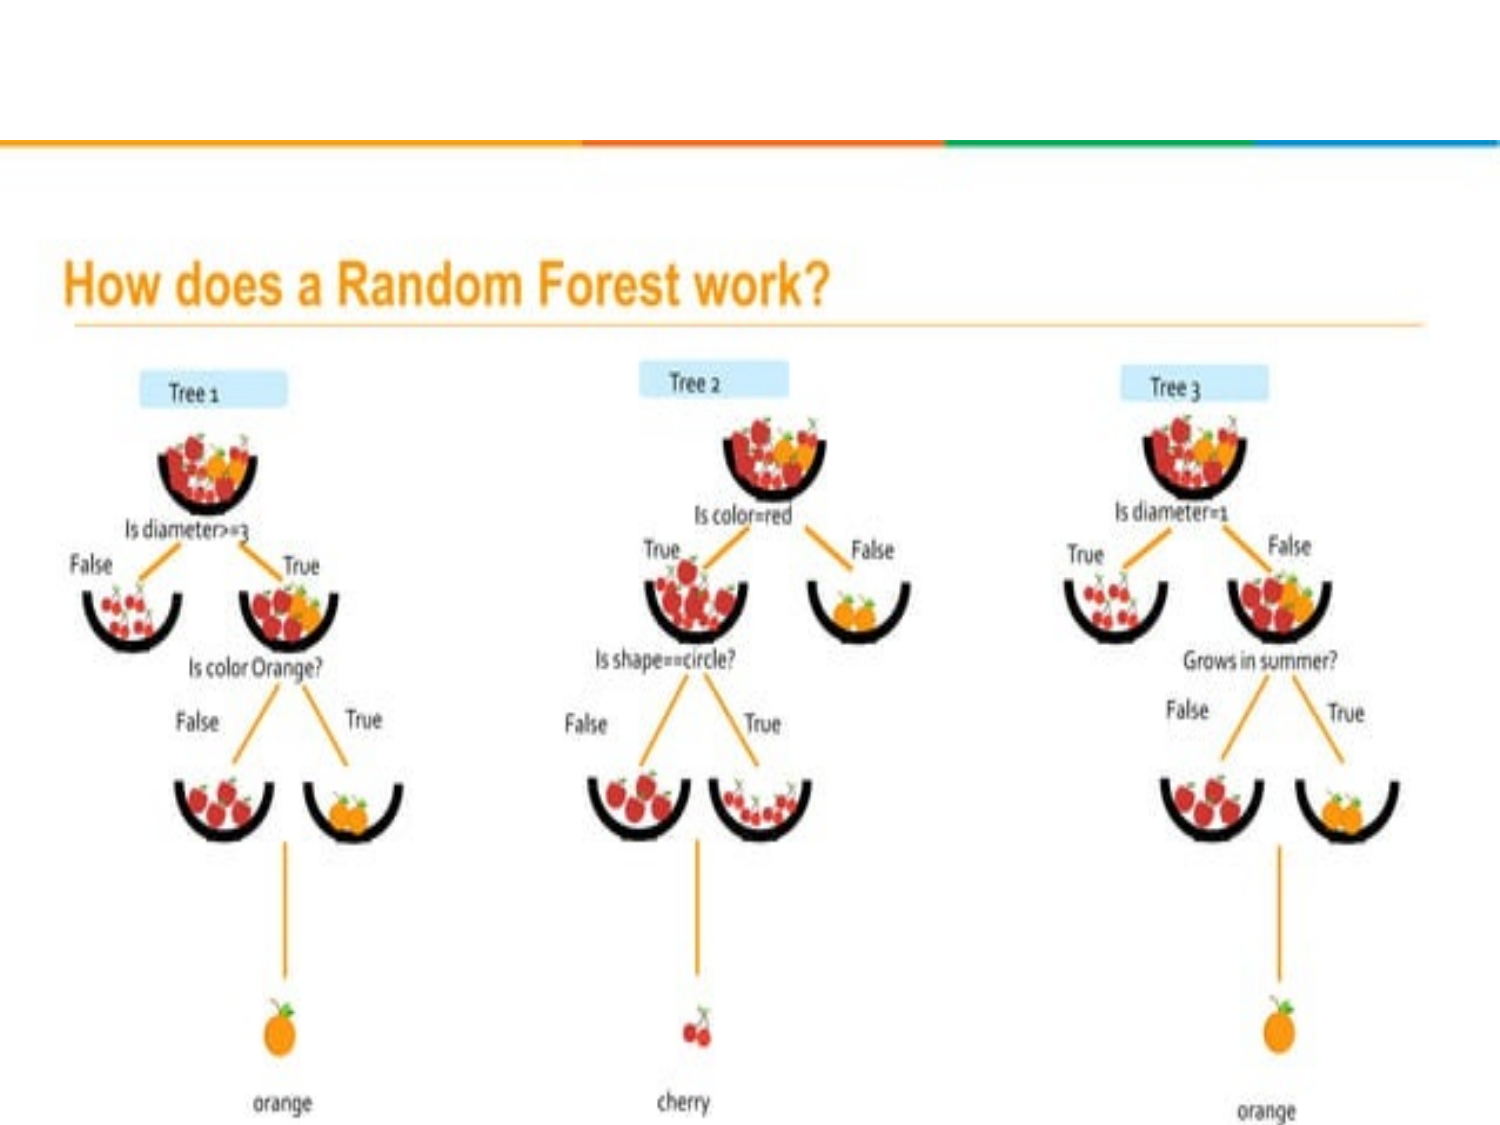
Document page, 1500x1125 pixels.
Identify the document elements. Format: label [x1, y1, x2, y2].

picture [0, 139, 1500, 1125]
